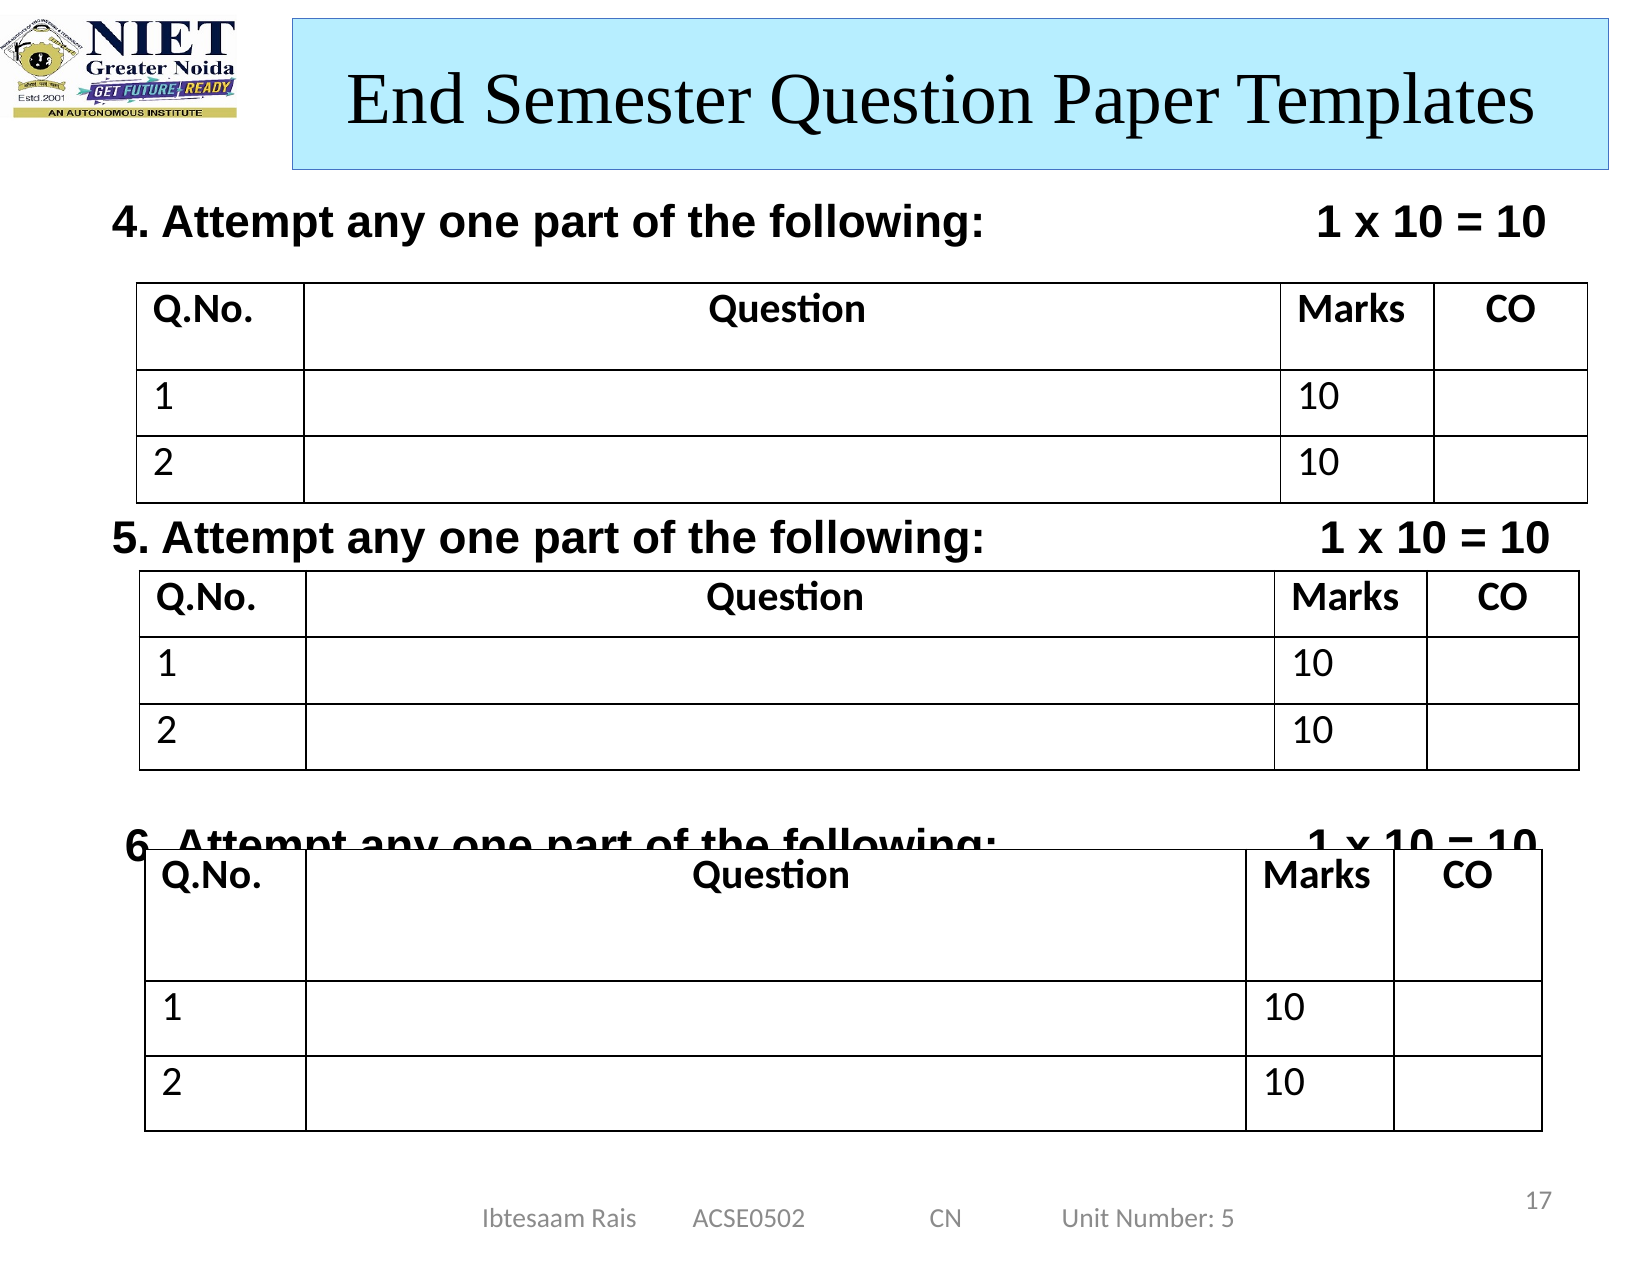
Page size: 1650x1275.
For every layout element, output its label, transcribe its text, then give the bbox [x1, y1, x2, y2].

table_header Q.No. [137, 284, 303, 369]
table_header Q.No. [146, 850, 305, 980]
table_header Question [307, 850, 1245, 980]
table_header Question [305, 284, 1280, 369]
table_cell 10 [1281, 371, 1433, 435]
text_box End Semester Question Paper Templates [292, 18, 1609, 170]
table_cell [1435, 371, 1587, 435]
table_cell [1428, 705, 1578, 769]
slide_number 17 [1182, 1165, 1568, 1232]
table_cell 2 [140, 705, 305, 769]
table_cell 10 [1275, 638, 1426, 703]
table_cell 1 [140, 638, 305, 703]
table_cell 10 [1247, 1057, 1393, 1130]
table_cell 1 [146, 982, 305, 1055]
footer Ibtesaam Rais ACSE0502 CN Unit Number: 5 [405, 1184, 1314, 1250]
table_cell 10 [1247, 982, 1393, 1055]
table_header Marks [1275, 572, 1426, 636]
table_cell 1 [137, 371, 303, 435]
table_cell 10 [1275, 705, 1426, 769]
table_header Question [307, 572, 1274, 636]
table_header CO [1428, 572, 1578, 636]
table_header CO [1395, 850, 1541, 980]
table_cell [307, 982, 1245, 1055]
table_cell [1395, 1057, 1541, 1130]
picture [0, 0, 237, 146]
table_header CO [1435, 284, 1587, 369]
table_cell 2 [146, 1057, 305, 1130]
table_cell [307, 1057, 1245, 1130]
table_cell 10 [1281, 437, 1433, 502]
table_cell [1395, 982, 1541, 1055]
table_cell [305, 371, 1280, 435]
table_cell 2 [137, 437, 303, 502]
table_header Marks [1281, 284, 1433, 369]
table_cell [305, 437, 1280, 502]
list 4. Attempt any one part of the following: 1 x 10 = 10 5. Attempt any one part of the following: 1 x 10 = 10 6. Attempt any one part of the following: 1 x 10 = 10 [96, 183, 1568, 1061]
table_header Marks [1247, 850, 1393, 980]
table_cell [307, 705, 1274, 769]
table_header Q.No. [140, 572, 305, 636]
table_cell [1435, 437, 1587, 502]
table_cell [1428, 638, 1578, 703]
table_cell [307, 638, 1274, 703]
text_box [0, 0, 30, 125]
